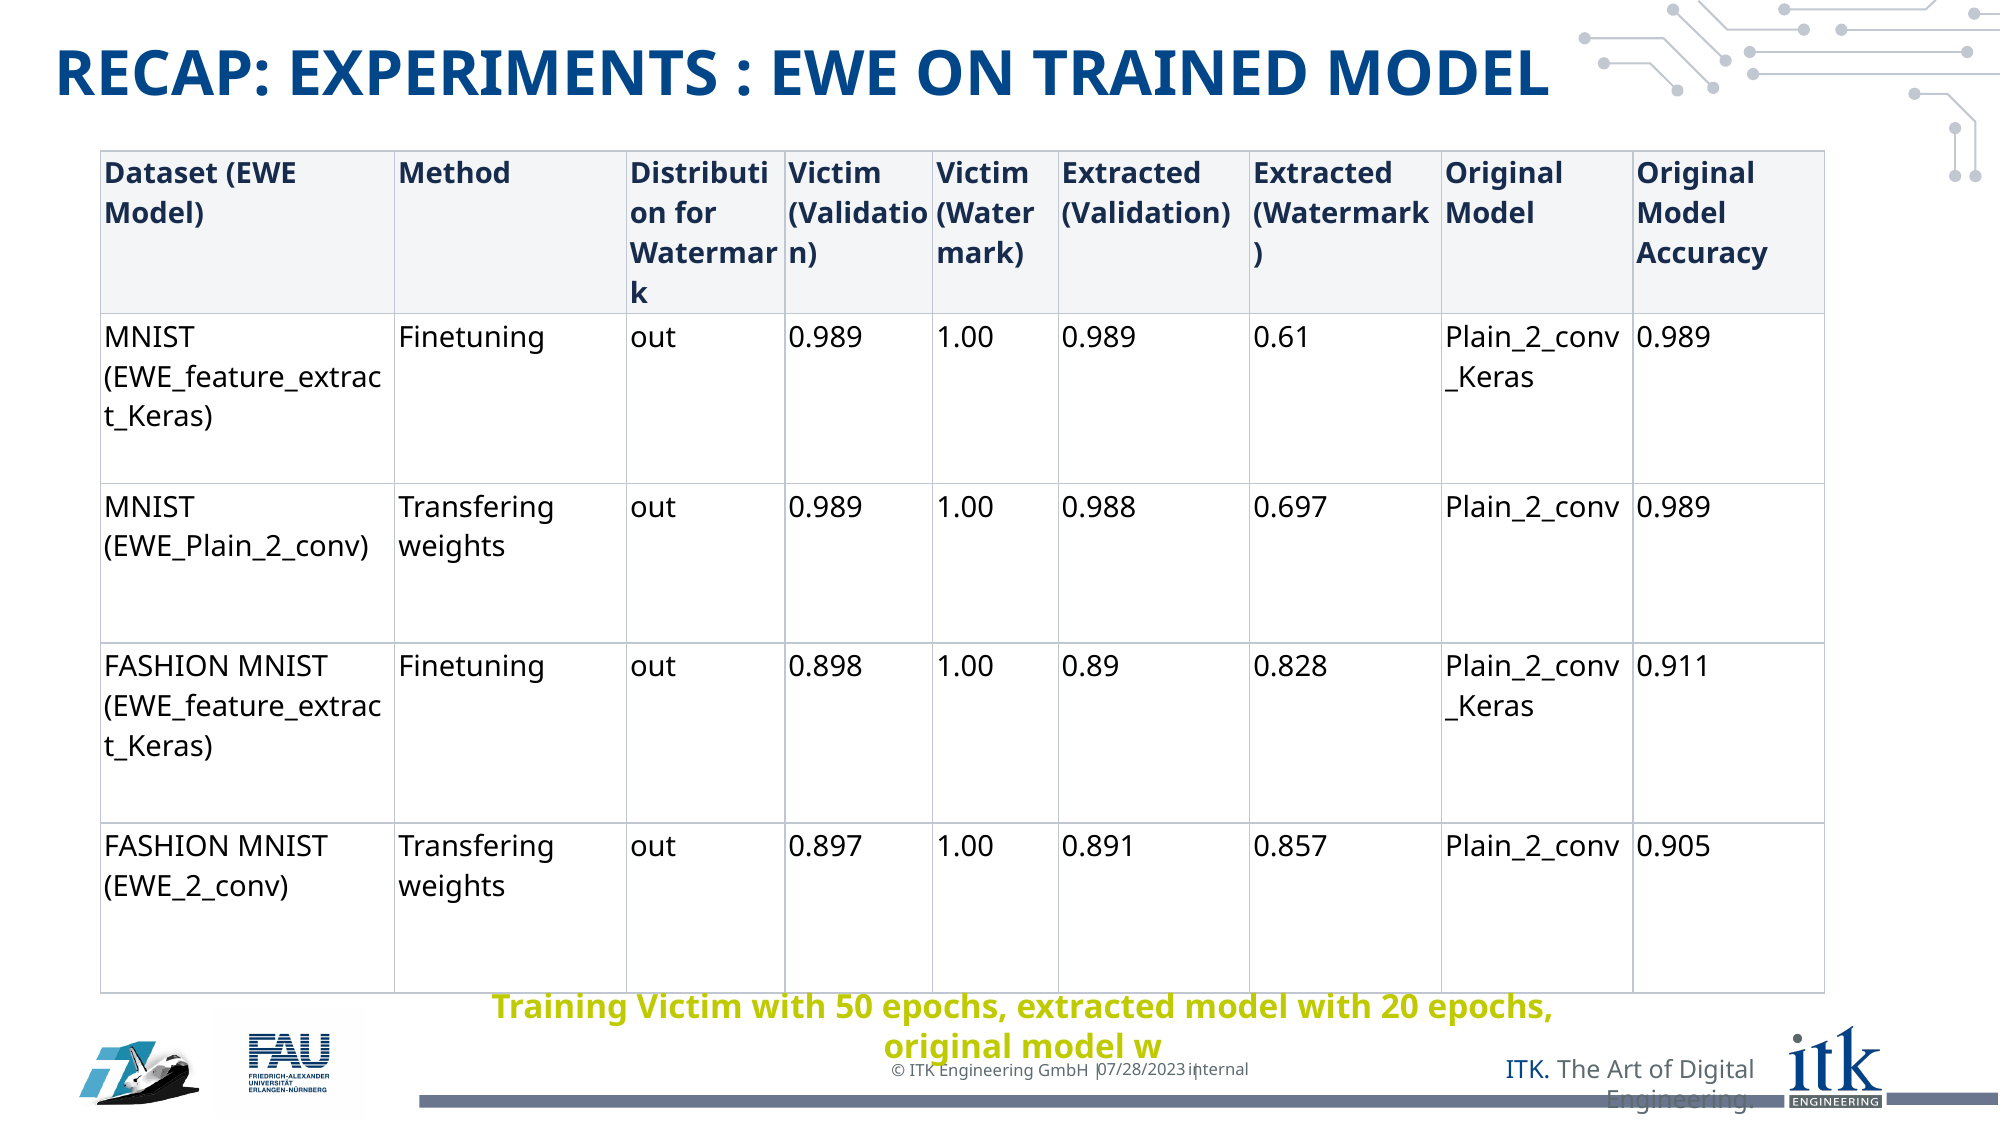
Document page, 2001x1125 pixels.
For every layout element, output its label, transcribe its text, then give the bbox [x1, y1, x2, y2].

table_cell 0.898 [786, 644, 932, 822]
table_cell 0.61 [1250, 314, 1441, 483]
table_cell out [627, 824, 784, 985]
table_cell Plain_2_conv_Keras [1442, 314, 1632, 483]
table_cell 0.857 [1250, 824, 1441, 985]
table_cell 0.905 [1634, 824, 1824, 992]
table_cell 0.989 [786, 314, 932, 483]
table_cell 0.989 [1634, 314, 1824, 483]
table_cell out [627, 644, 784, 822]
table_header Victim (Validation) [786, 152, 932, 313]
table_header Extracted (Validation) [1059, 152, 1249, 313]
table_cell Transfering weights [395, 824, 626, 992]
table_cell 0.891 [1059, 824, 1249, 985]
table_cell 1.00 [933, 644, 1058, 822]
table_cell 0.988 [1059, 484, 1249, 642]
table_cell MNIST (EWE_Plain_2_conv) [101, 484, 394, 642]
picture [215, 1007, 364, 1119]
table_cell out [627, 314, 784, 483]
table_cell Plain_2_conv [1442, 824, 1632, 992]
table_header Method [395, 152, 626, 313]
table_cell 0.828 [1250, 644, 1441, 822]
table_cell Finetuning [395, 314, 626, 483]
table_cell out [627, 484, 784, 642]
table_cell FASHION MNIST (EWE_2_conv) [101, 824, 394, 992]
table_header Distribution for Watermark [627, 152, 784, 313]
table_header Original Model Accuracy [1634, 152, 1824, 313]
table_cell MNIST (EWE_feature_extract_Keras) [101, 314, 394, 483]
table_cell 0.89 [1059, 644, 1249, 822]
picture [77, 1039, 200, 1108]
table_cell 0.989 [1634, 484, 1824, 642]
table_cell 1.00 [933, 824, 1058, 985]
table_cell 0.989 [1059, 314, 1249, 483]
table_header Dataset (EWE Model) [101, 152, 394, 313]
table_cell Transfering weights [395, 484, 626, 642]
picture [1789, 1026, 1882, 1108]
table_cell 0.697 [1250, 484, 1441, 642]
table_header Extracted (Watermark) [1250, 152, 1441, 313]
table_cell Plain_2_conv_Keras [1442, 644, 1632, 822]
text_box internal [1189, 1058, 1401, 1079]
table_header Victim (Watermark) [933, 152, 1058, 313]
table_cell 0.911 [1634, 644, 1824, 822]
table_cell 1.00 [933, 484, 1058, 642]
table_cell 1.00 [933, 314, 1058, 483]
table_cell 0.897 [786, 824, 932, 985]
table_cell 0.989 [786, 484, 932, 642]
table_cell FASHION MNIST (EWE_feature_extract_Keras) [101, 644, 394, 822]
title RECAP: Experiments : EWE ON trained model [54, 32, 1605, 184]
text_box 07/28/2023 [1094, 1058, 1189, 1079]
text_box Training Victim with 50 epochs, extracted model with 20 epochs, original model w [476, 985, 1571, 1050]
table_cell Plain_2_conv [1442, 484, 1632, 642]
table_cell Finetuning [395, 644, 626, 822]
table_header Original Model [1442, 152, 1632, 313]
